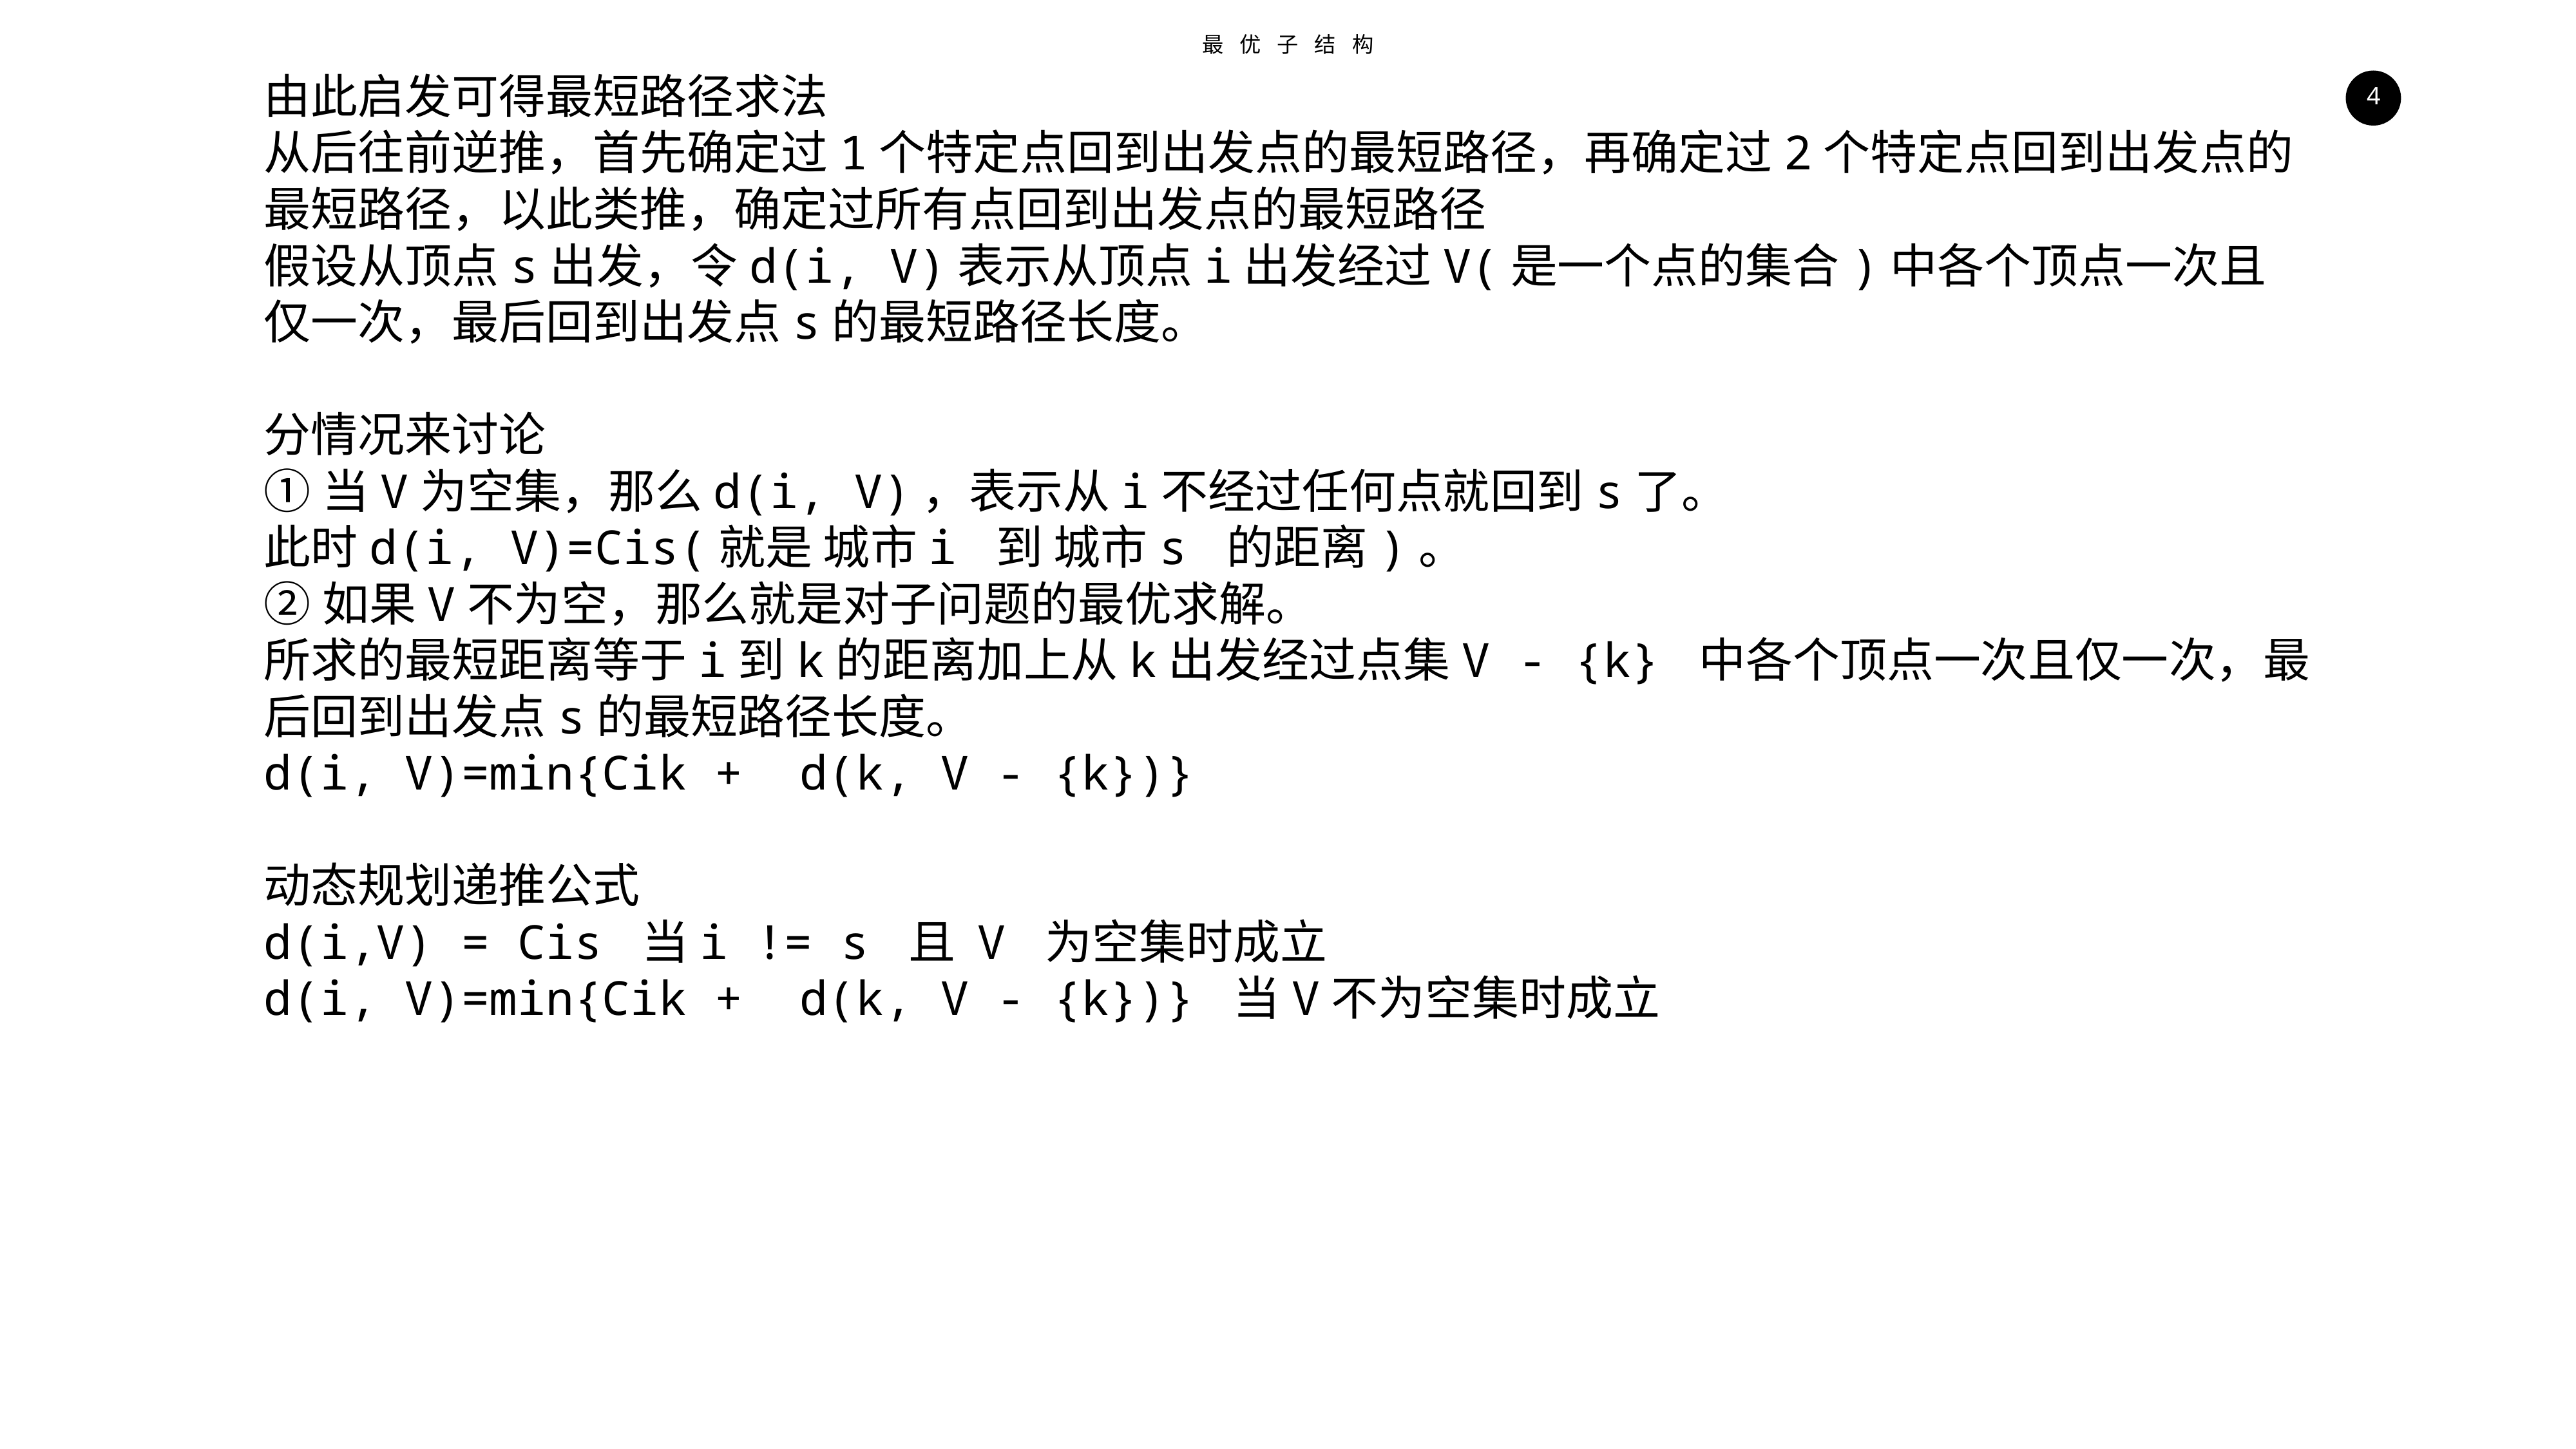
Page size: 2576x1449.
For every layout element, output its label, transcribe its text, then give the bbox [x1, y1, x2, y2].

text_box 最优子结构 [957, 26, 1619, 62]
text_box 由此启发可得最短路径求法 从后往前逆推，首先确定过1个特定点回到出发点的最短路径，再确定过2个特定点回到出发点的最短路径，以此类推，确定过所有点回到出发点的最短路径 假设从顶点s出发，令d(i, V)表示从顶点i出发经过V(是一个点的集合)中各个顶点一次且仅一次，最后回到出发点s的最短路径长度。 分情况来讨论 ①当V为空集，那么d(i, V)，表示从i不经过任何点就回到s了。 此时d(i, V)=Cis(就是 城市i 到 城市s 的距离)。 ②如果V不为空，那么就是对子问题的最优求解。 所求的最短距离等于i到k的距离加上从k出发经过点集V - {k} 中各个顶点一次且仅一次，最后回到出发点s的最短路径长度。 d(i, V)=min{Cik + d(k, V - {k})} 动态规划递推公式 d(i,V) = Cis 当i != s 且 V 为空集时成立 d(i, V)=min{Cik + d(k, V - {k})} 当V不为空集时成立 [254, 62, 2322, 1086]
